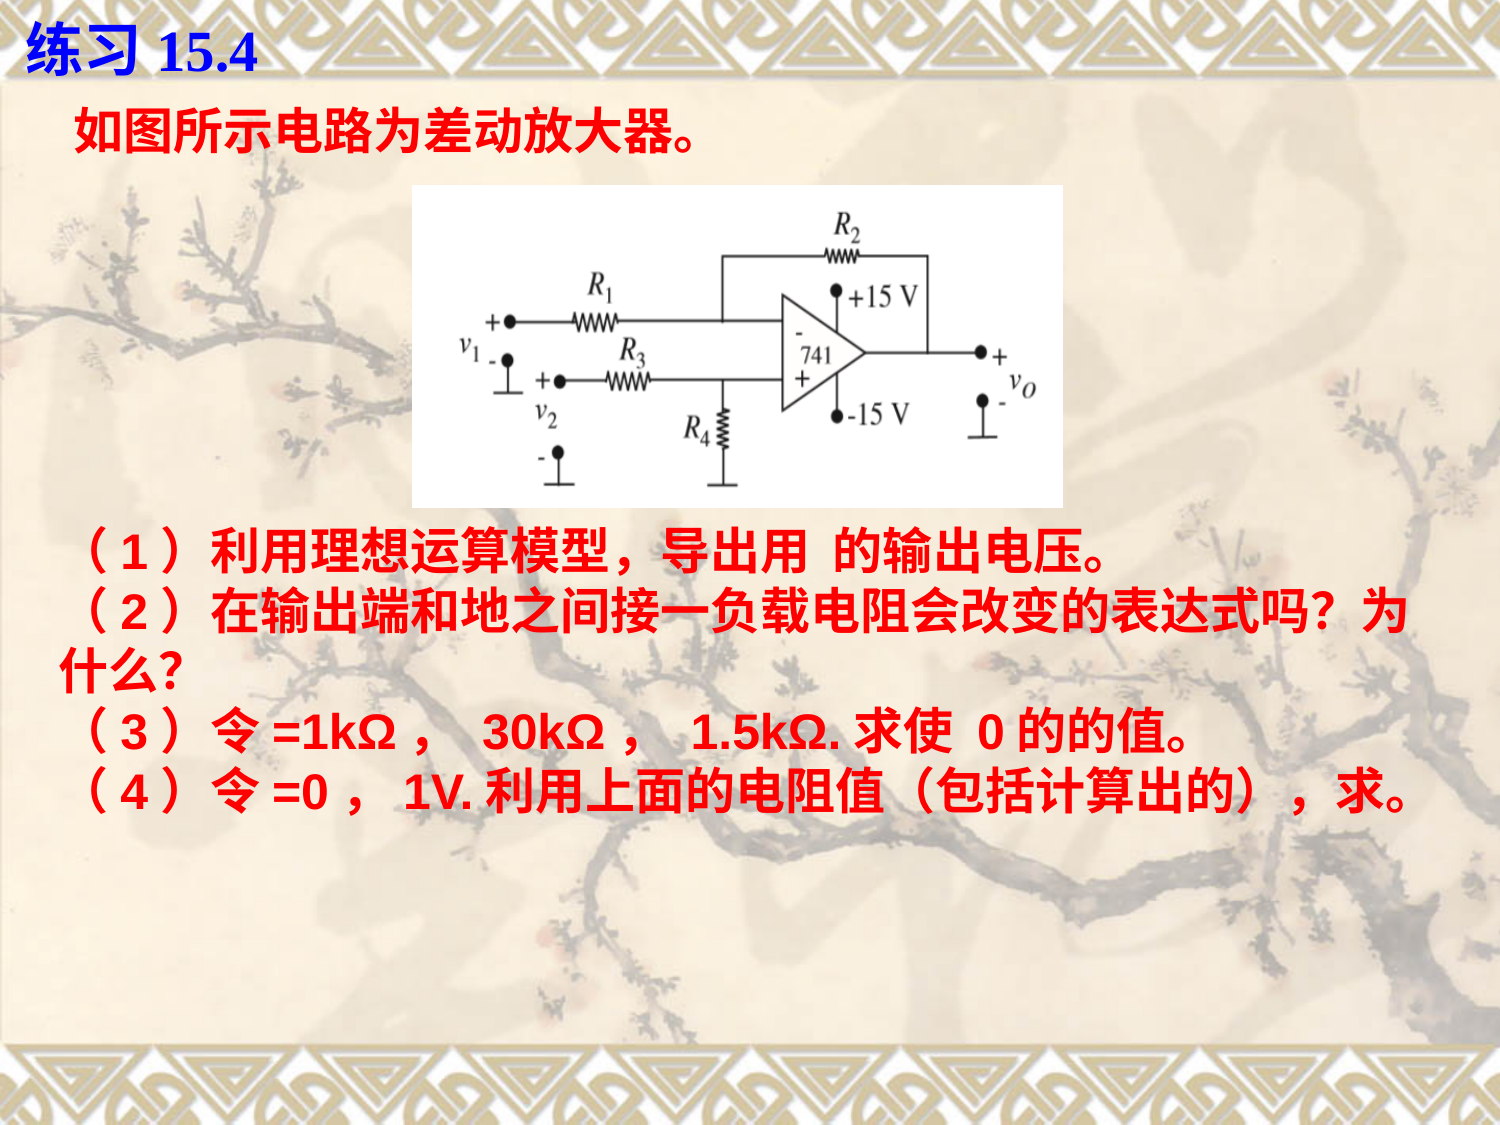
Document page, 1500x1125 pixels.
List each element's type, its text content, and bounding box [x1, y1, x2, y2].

text_box 如图所示电路为差动放大器。 [58, 92, 1348, 168]
text_box 练习15.4 [10, 6, 274, 91]
picture [0, 0, 1500, 1125]
